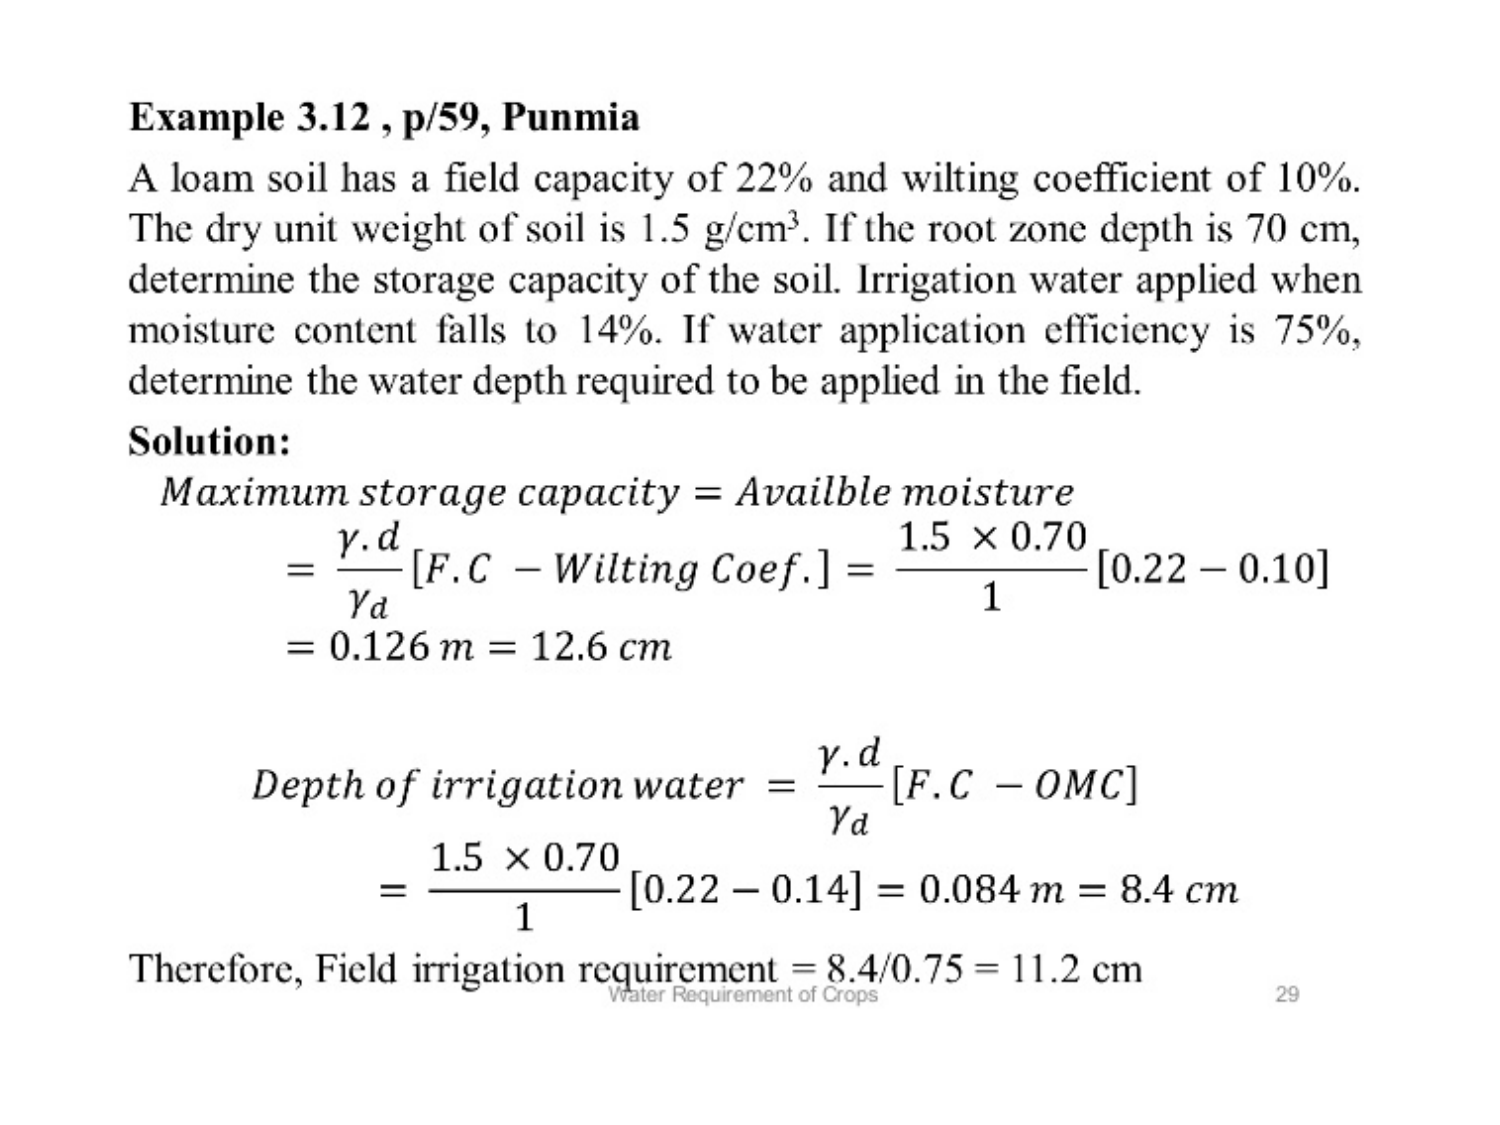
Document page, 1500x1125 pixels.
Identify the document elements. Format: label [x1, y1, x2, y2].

list [112, 87, 1376, 1038]
